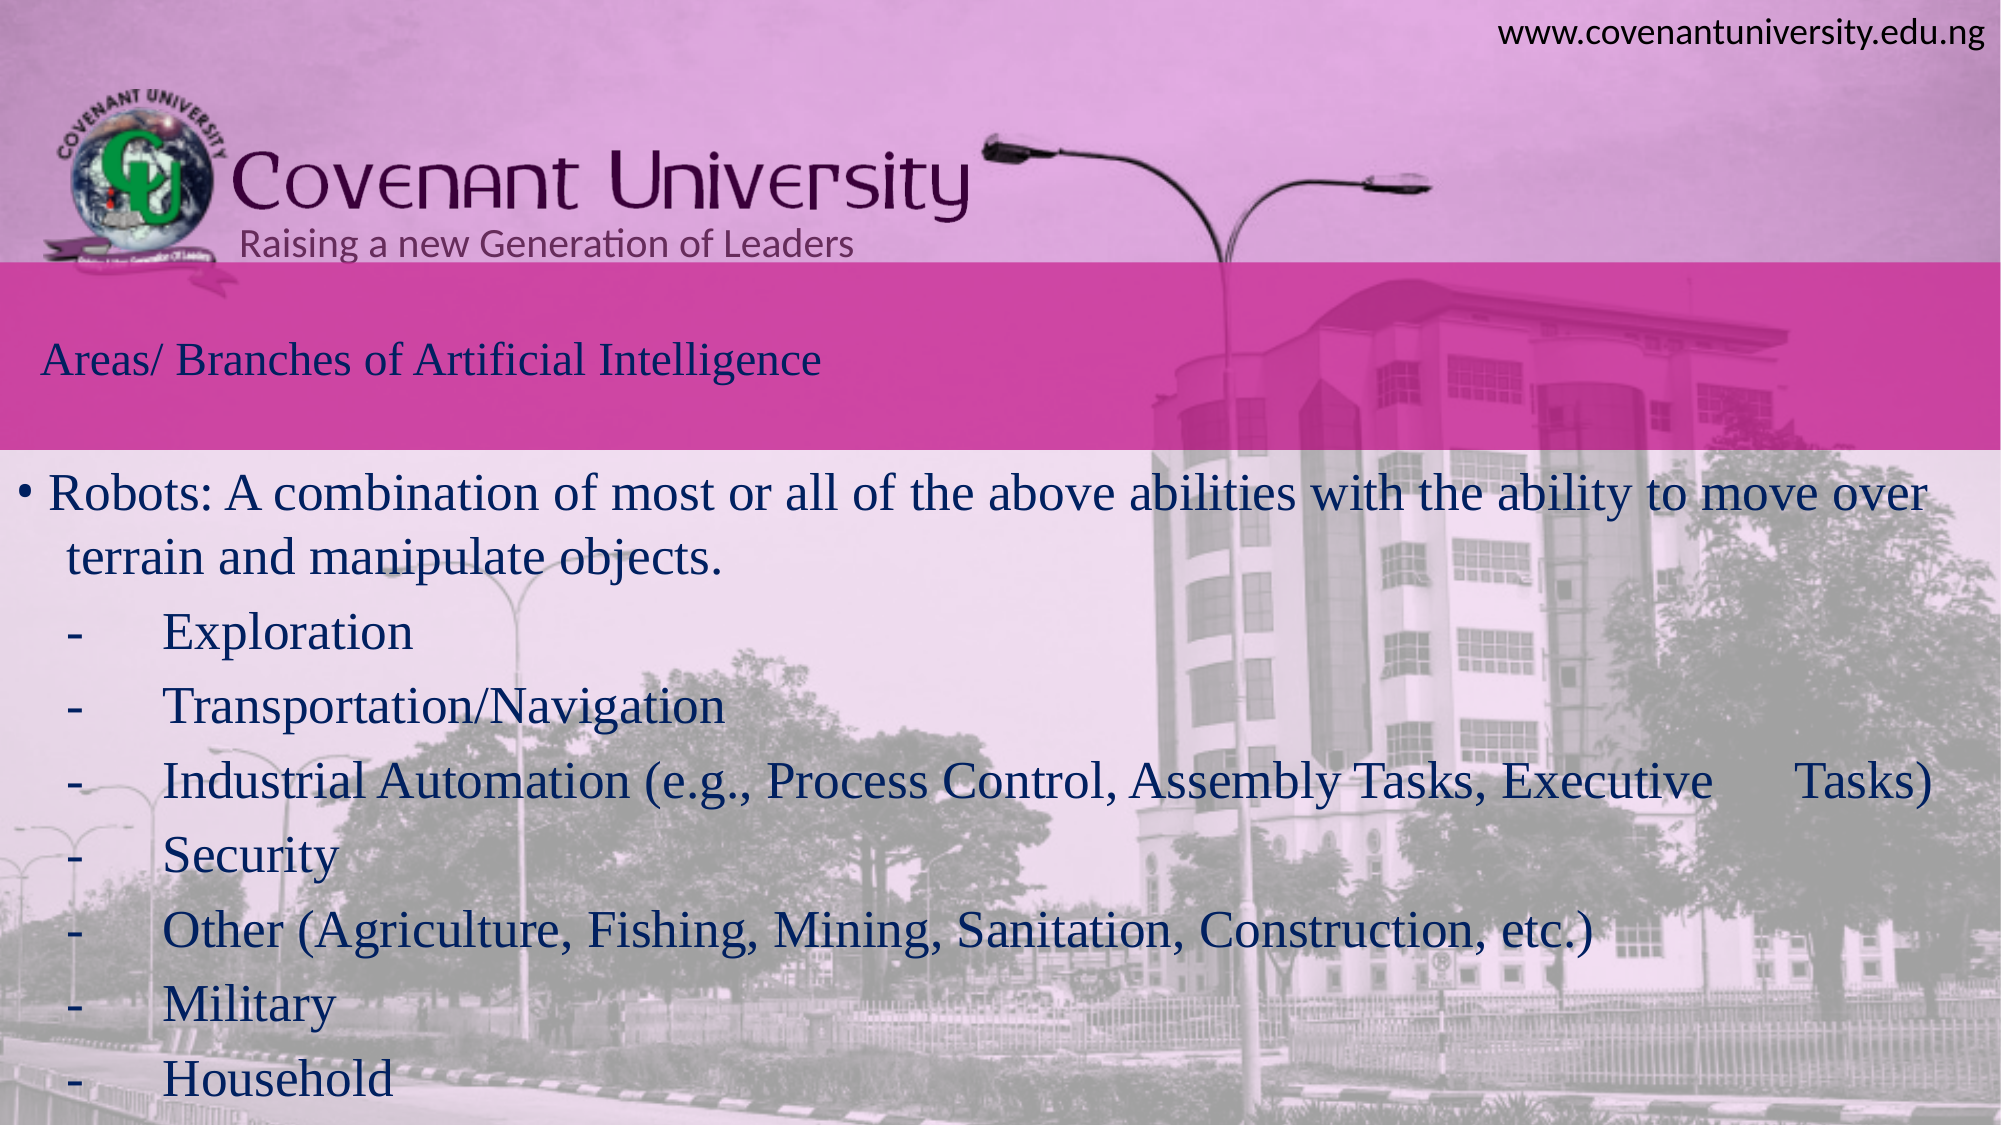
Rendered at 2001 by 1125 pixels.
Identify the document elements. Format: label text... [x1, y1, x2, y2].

subtitle • Robots: A combination of most or all of the above abilities with the ability to move over terrain and manipulate objects. - Exploration - Transportation/Navigation - Industrial Automation (e.g., Process Control, Assembly Tasks, Executive Tasks) - Security - Other (Agriculture, Fishing, Mining, Sanitation, Construction, etc.) - Military - Household [0, 450, 2001, 1125]
title Areas/ Branches of Artificial Intelligence [0, 262, 2001, 450]
picture [43, 89, 1017, 262]
